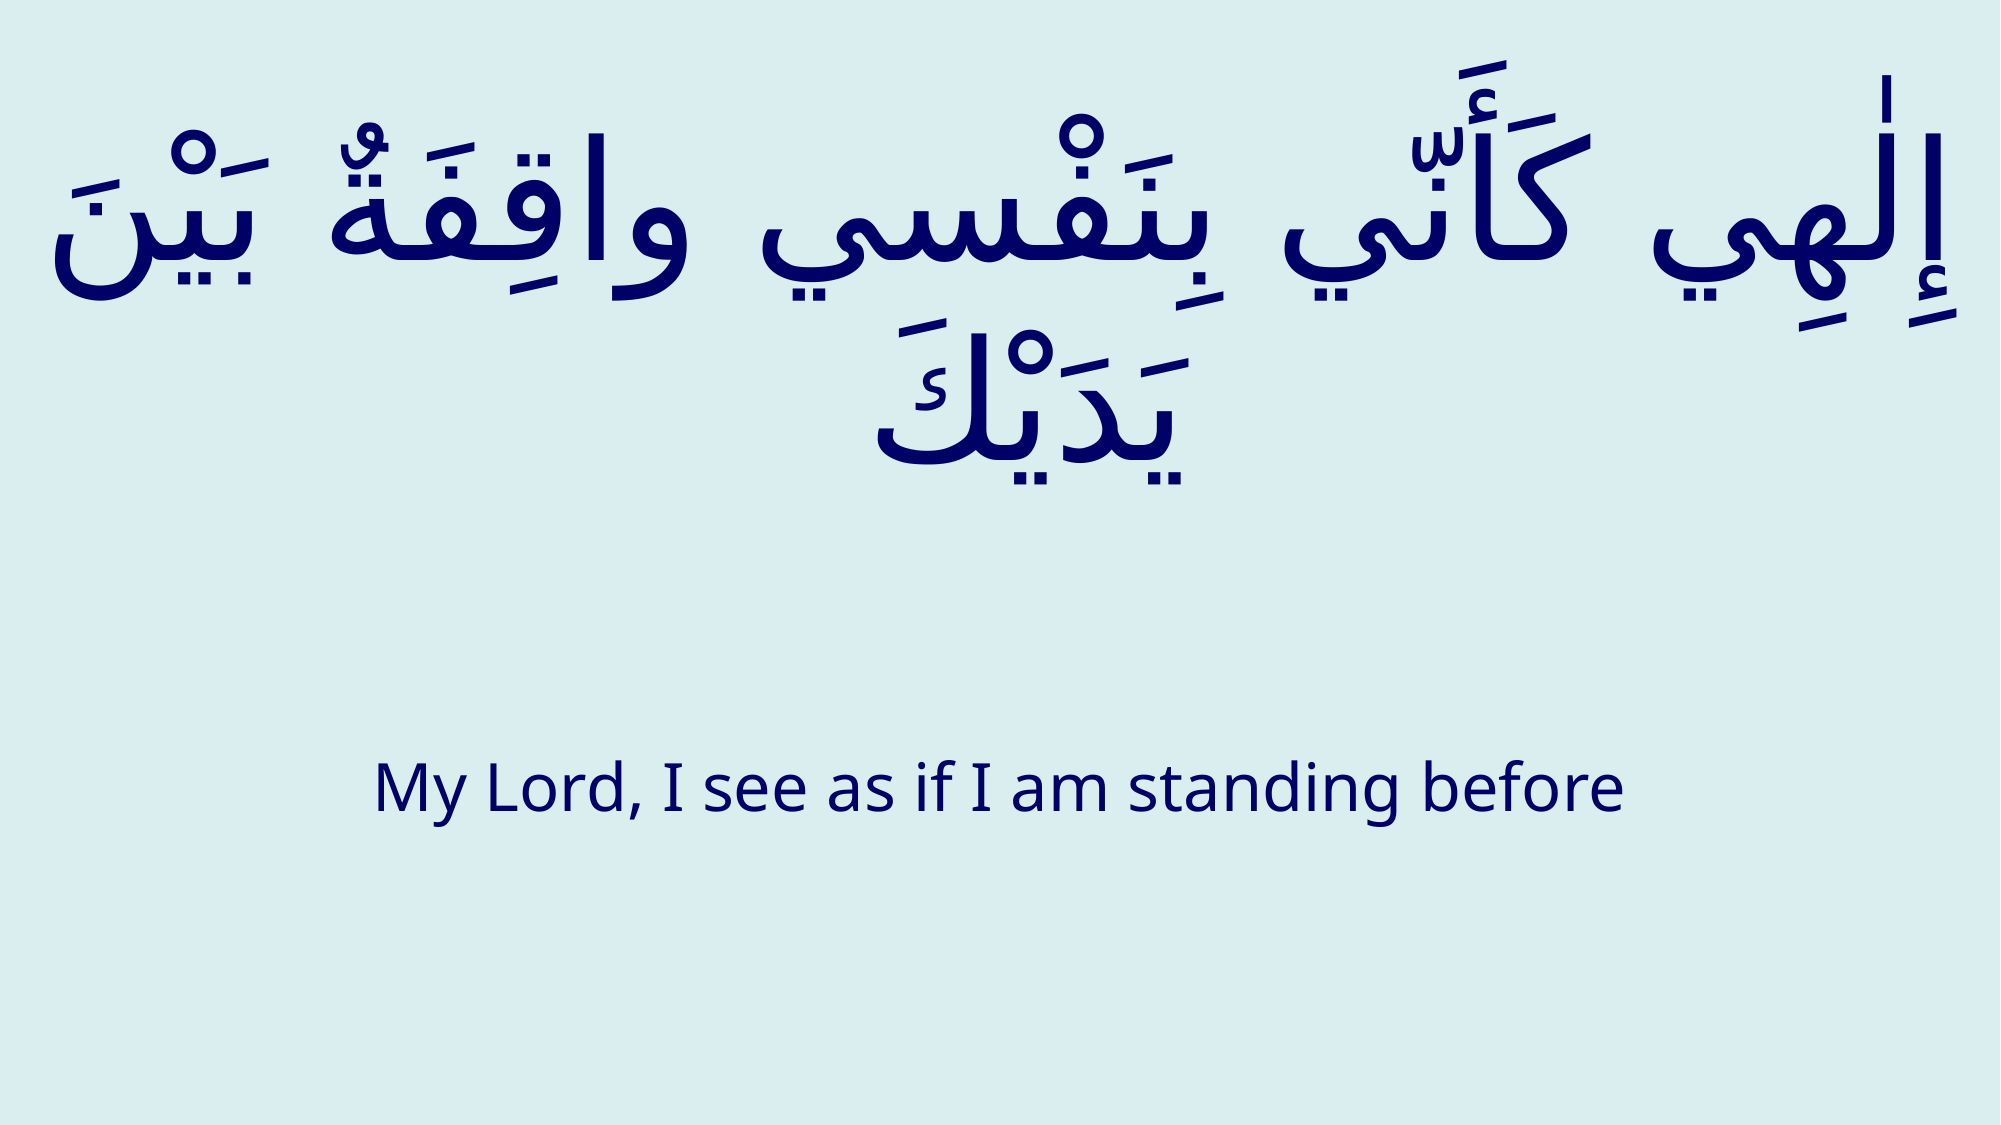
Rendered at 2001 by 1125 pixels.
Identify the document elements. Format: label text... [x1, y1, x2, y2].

title إِلٰهِي كَأَنّي بِنَفْسي واقِفَةٌ بَيْنَ يَدَيْكَ [0, 200, 2000, 388]
list My Lord, I see as if I am standing before [356, 737, 1644, 1125]
